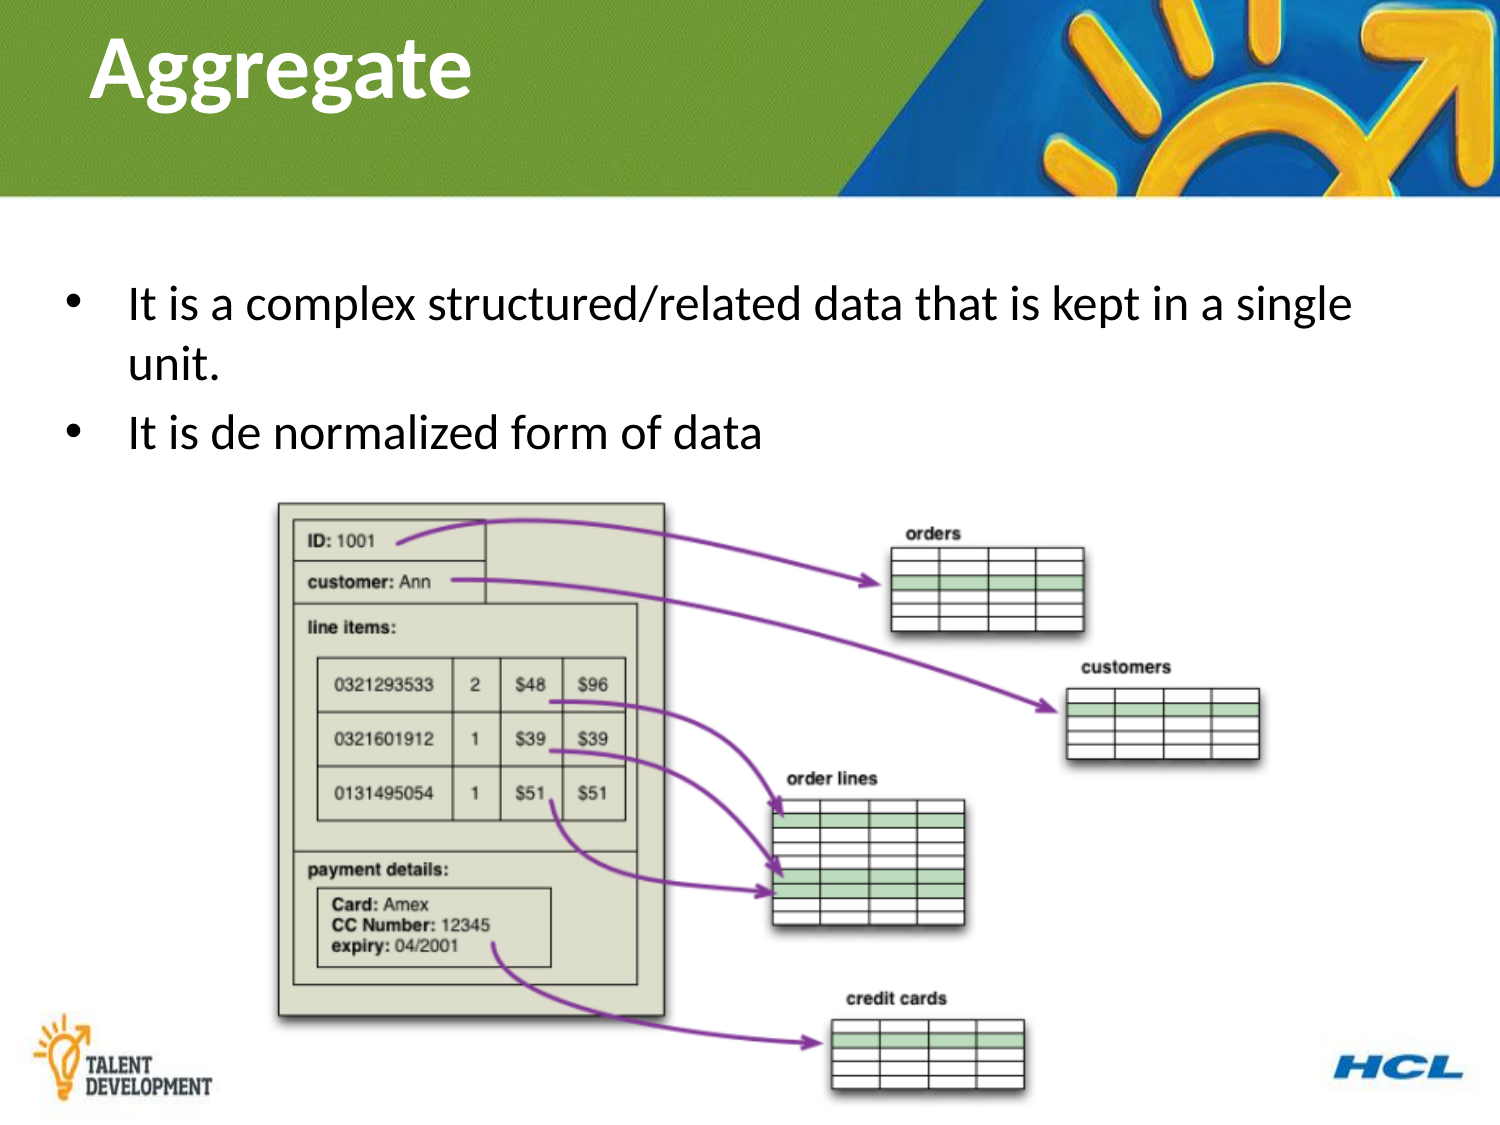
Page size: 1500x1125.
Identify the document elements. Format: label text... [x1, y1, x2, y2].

picture [0, 0, 1500, 200]
list It is a complex structured/related data that is kept in a single unit. It is de normalized form of data [50, 262, 1400, 1000]
picture [0, 474, 1500, 1125]
title Aggregate [75, 0, 1425, 155]
